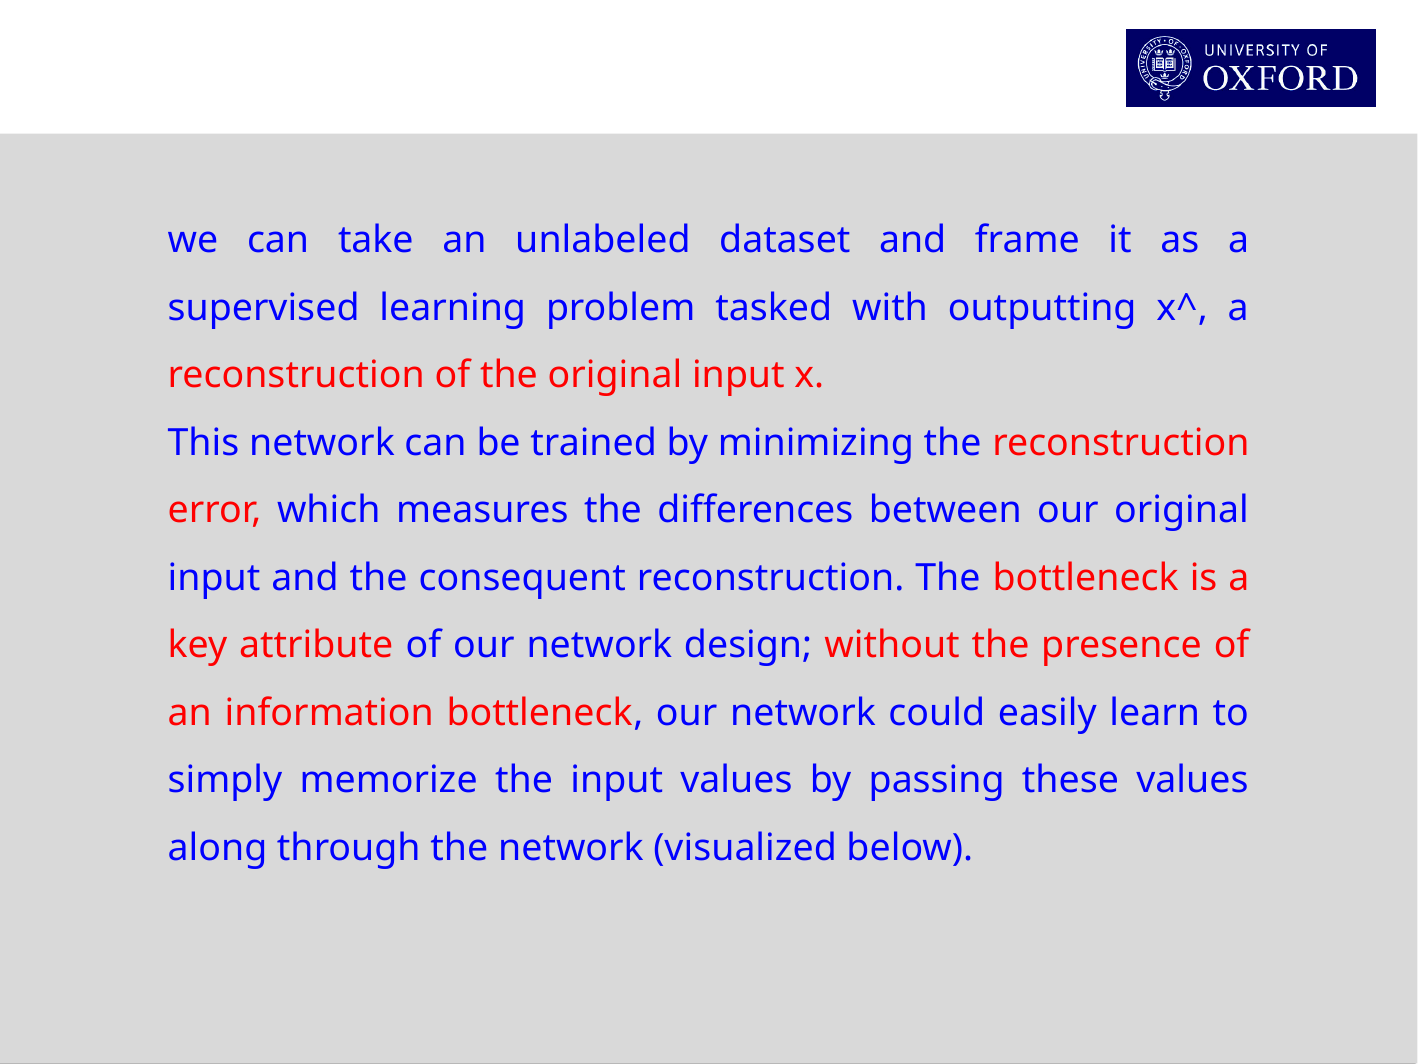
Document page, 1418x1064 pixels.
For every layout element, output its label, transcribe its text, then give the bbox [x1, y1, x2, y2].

picture [1126, 29, 1376, 107]
text_box we can take an unlabeled dataset and frame it as a supervised learning problem tasked with outputting x^, a reconstruction of the original input x. This network can be trained by minimizing the reconstruction error, which measures the differences between our original input and the consequent reconstruction. The bottleneck is a key attribute of our network design; without the presence of an information bottleneck, our network could easily learn to simply memorize the input values by passing these values along through the network (visualized below). [153, 185, 1265, 875]
